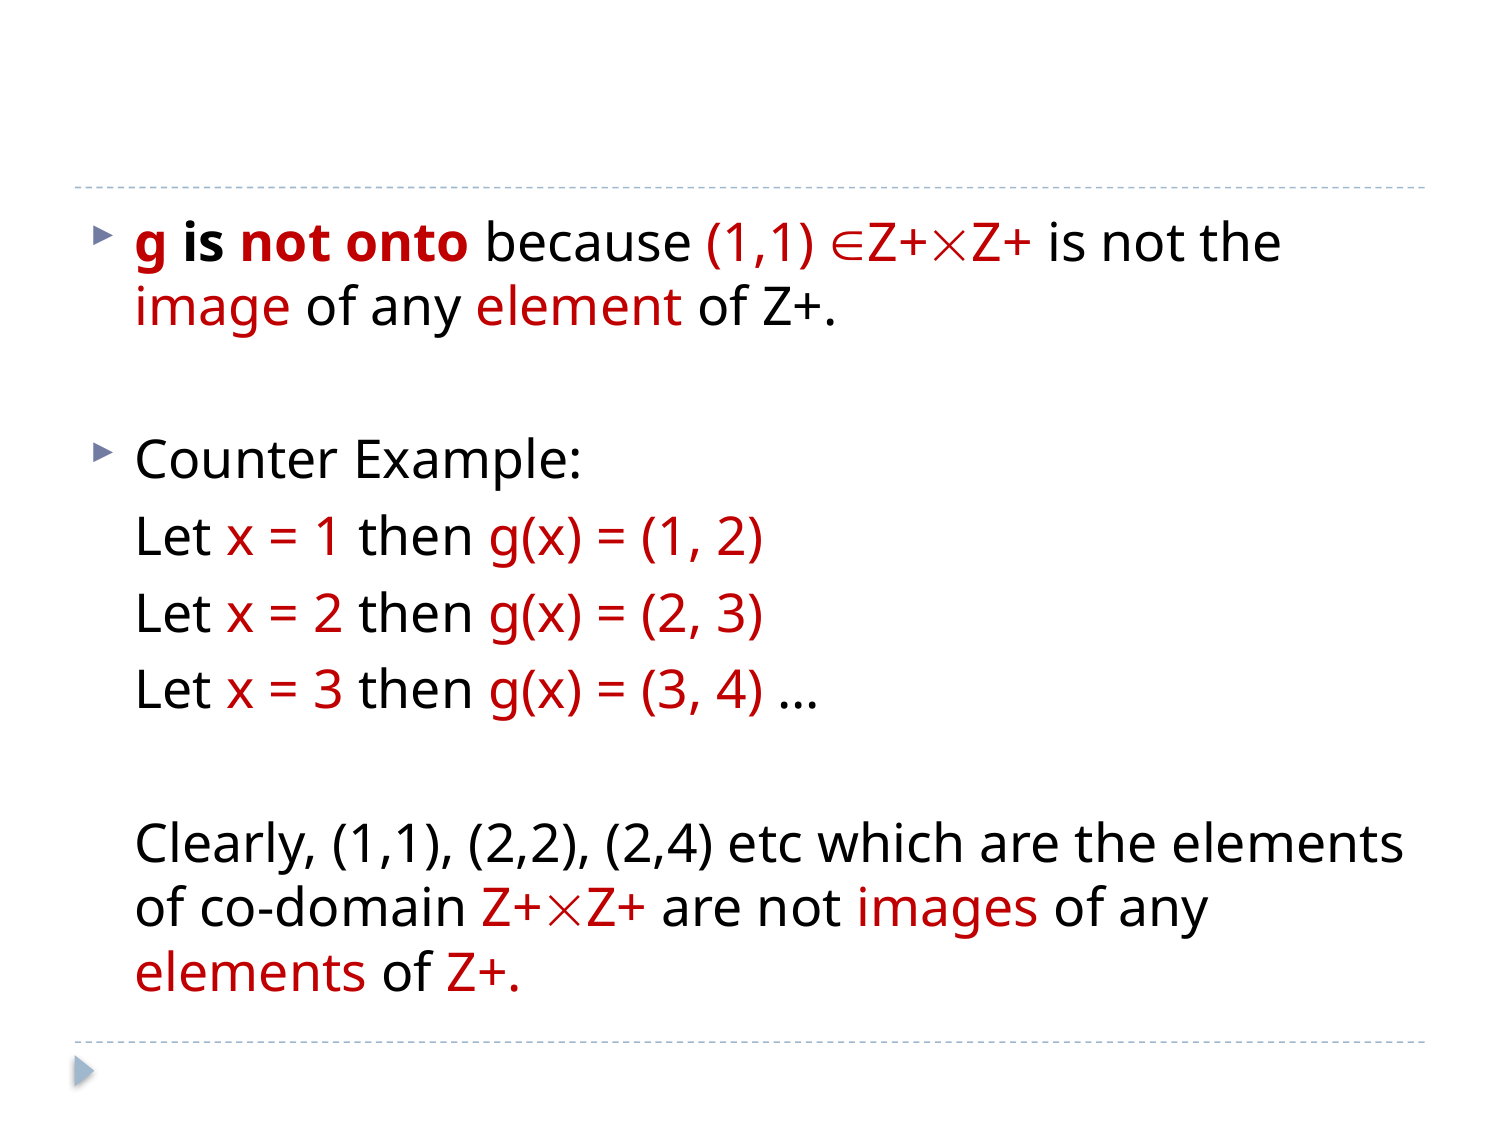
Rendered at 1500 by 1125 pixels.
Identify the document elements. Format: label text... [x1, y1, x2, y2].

list g is not onto because (1,1) Z+Z+ is not the image of any element of Z+. Counter Example: Let x = 1 then g(x) = (1, 2) Let x = 2 then g(x) = (2, 3) Let x = 3 then g(x) = (3, 4) … Clearly, (1,1), (2,2), (2,4) etc which are the elements of co-domain Z+Z+ are not images of any elements of Z+. [75, 200, 1425, 1010]
